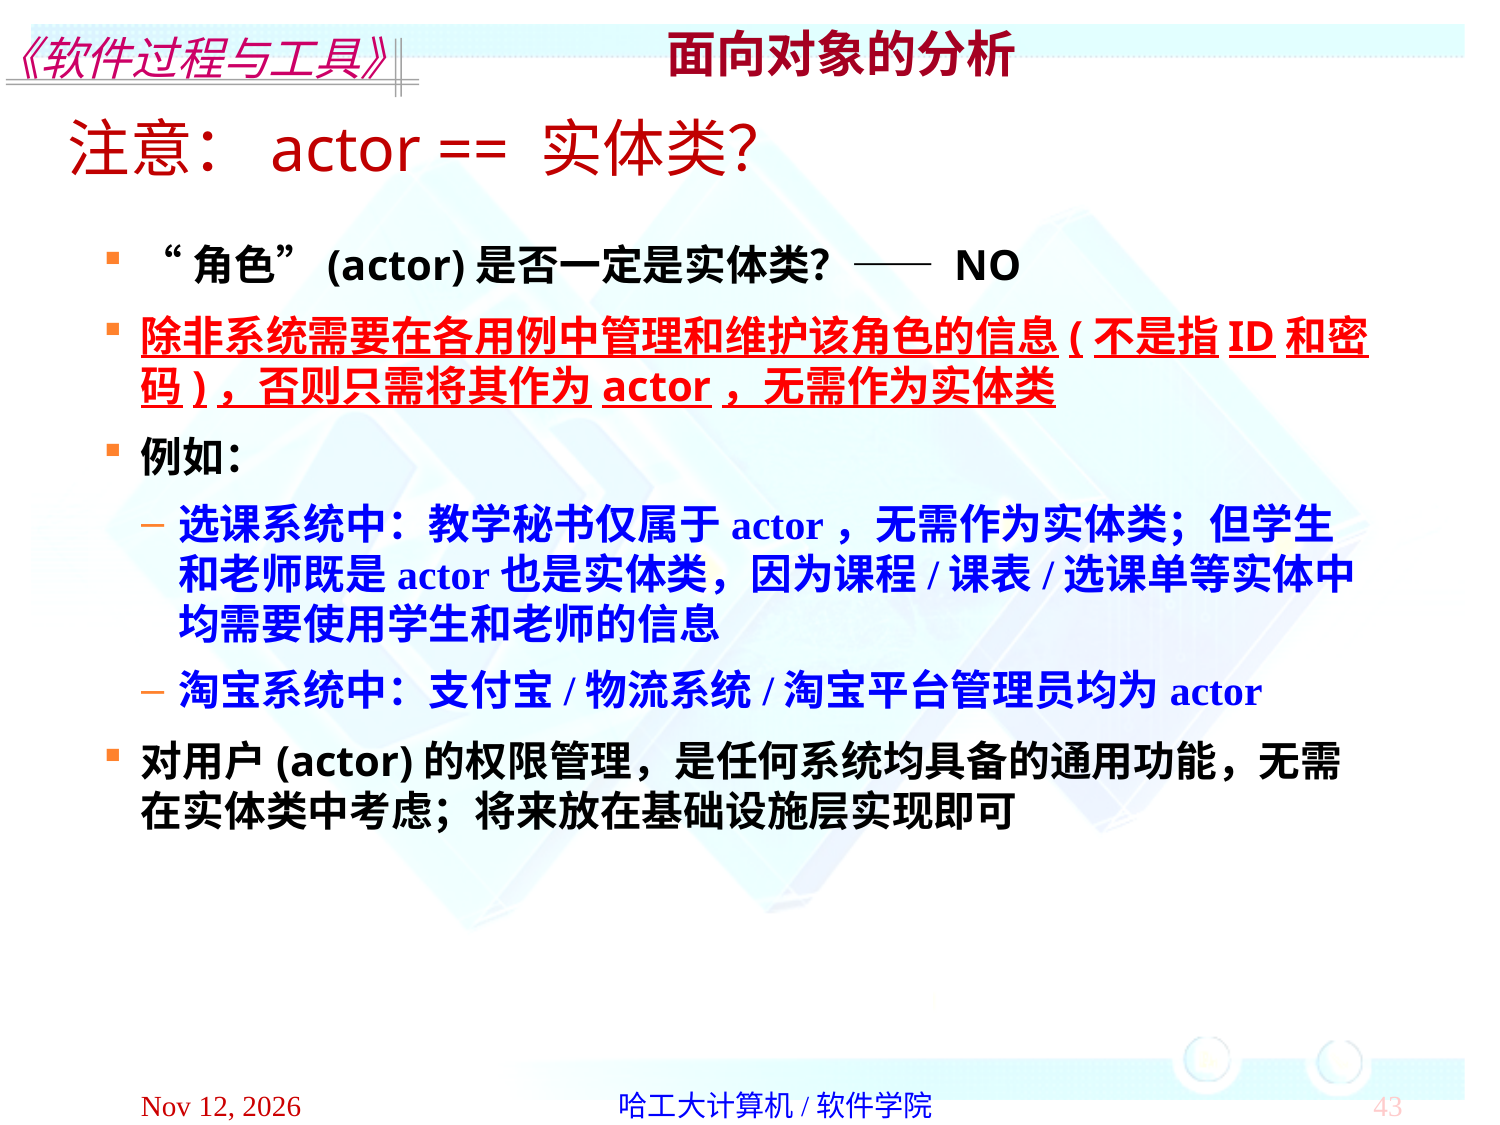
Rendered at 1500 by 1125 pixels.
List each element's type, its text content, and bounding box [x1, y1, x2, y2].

text_box 注意：actor == 实体类？ [53, 101, 1447, 209]
text_box “角色”(actor)是否一定是实体类？—— NO 除非系统需要在各用例中管理和维护该角色的信息(不是指ID和密码)，否则只需将其作为actor，无需作为实体类 例如： 选课系统中：教学秘书仅属于actor，无需作为实体类；但学生和老师既是actor也是实体类，因为课程/课表/选课单等实体中均需要使用学生和老师的信息 淘宝系统中：支付宝/物流系统/淘宝平台管理员均为actor 对用户(actor)的权限管理，是任何系统均具备的通用功能，无需在实体类中考虑；将来放在基础设施层实现即可 [88, 231, 1388, 1071]
text_box 面向对象的分析 [389, 15, 1294, 90]
